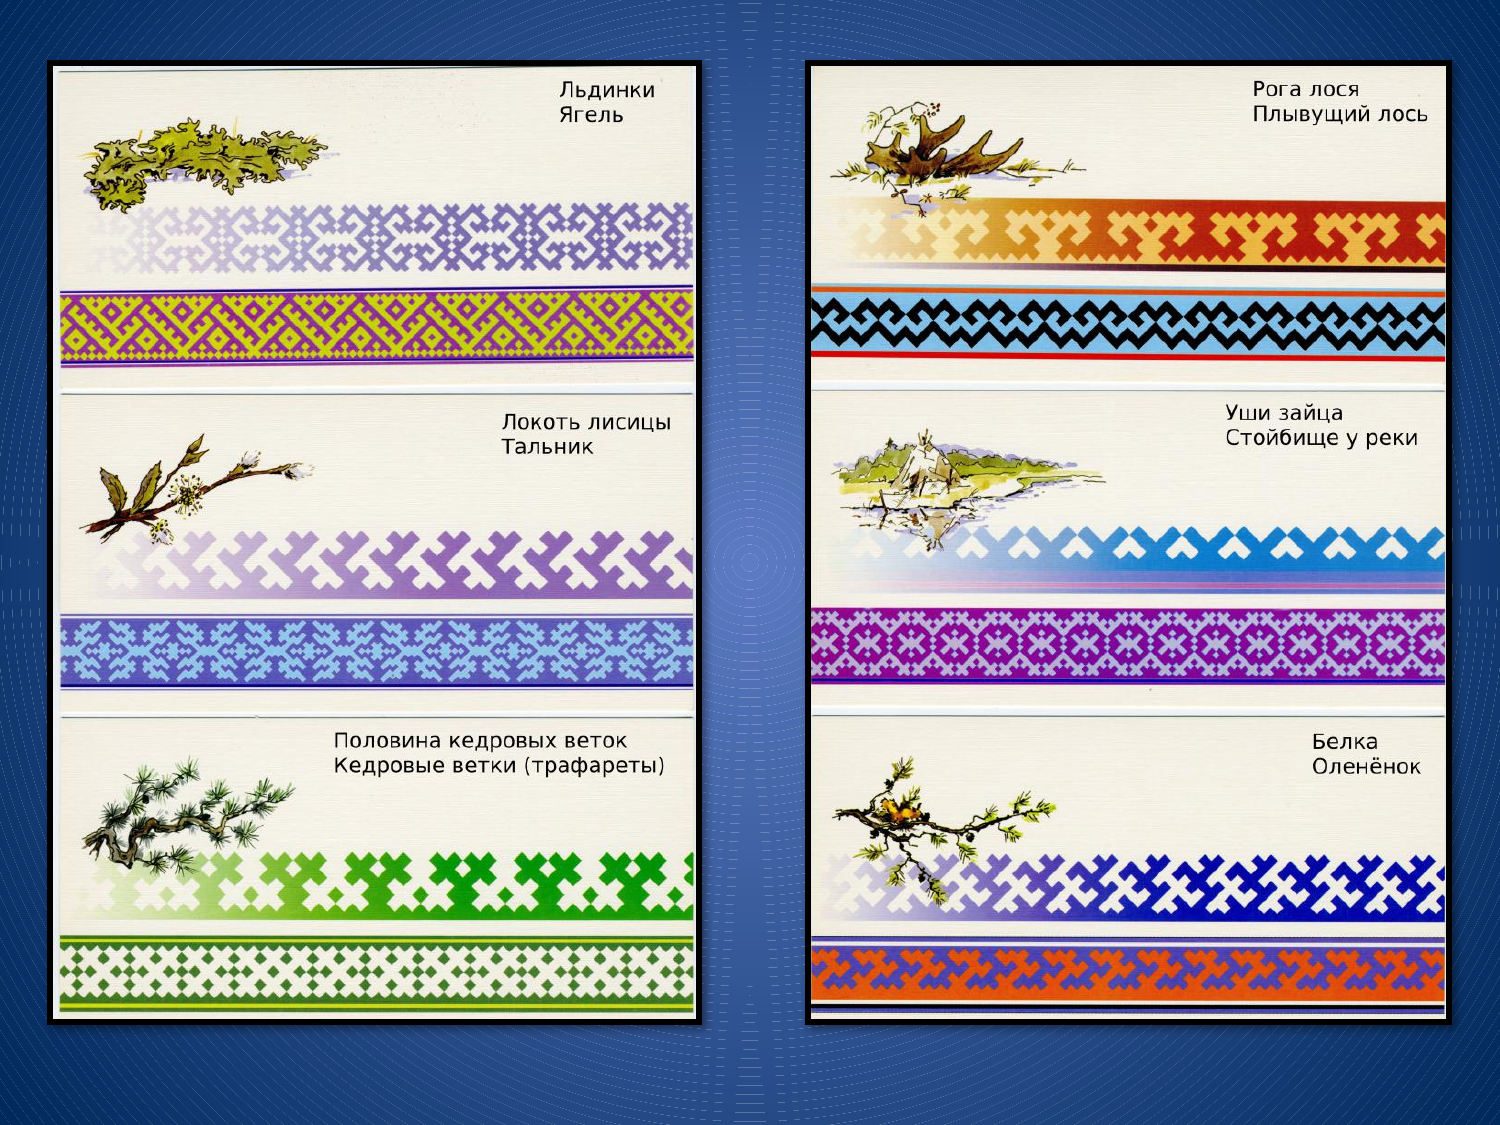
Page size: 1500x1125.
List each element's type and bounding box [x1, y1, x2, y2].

picture [52, 66, 697, 1019]
picture [810, 66, 1446, 1019]
